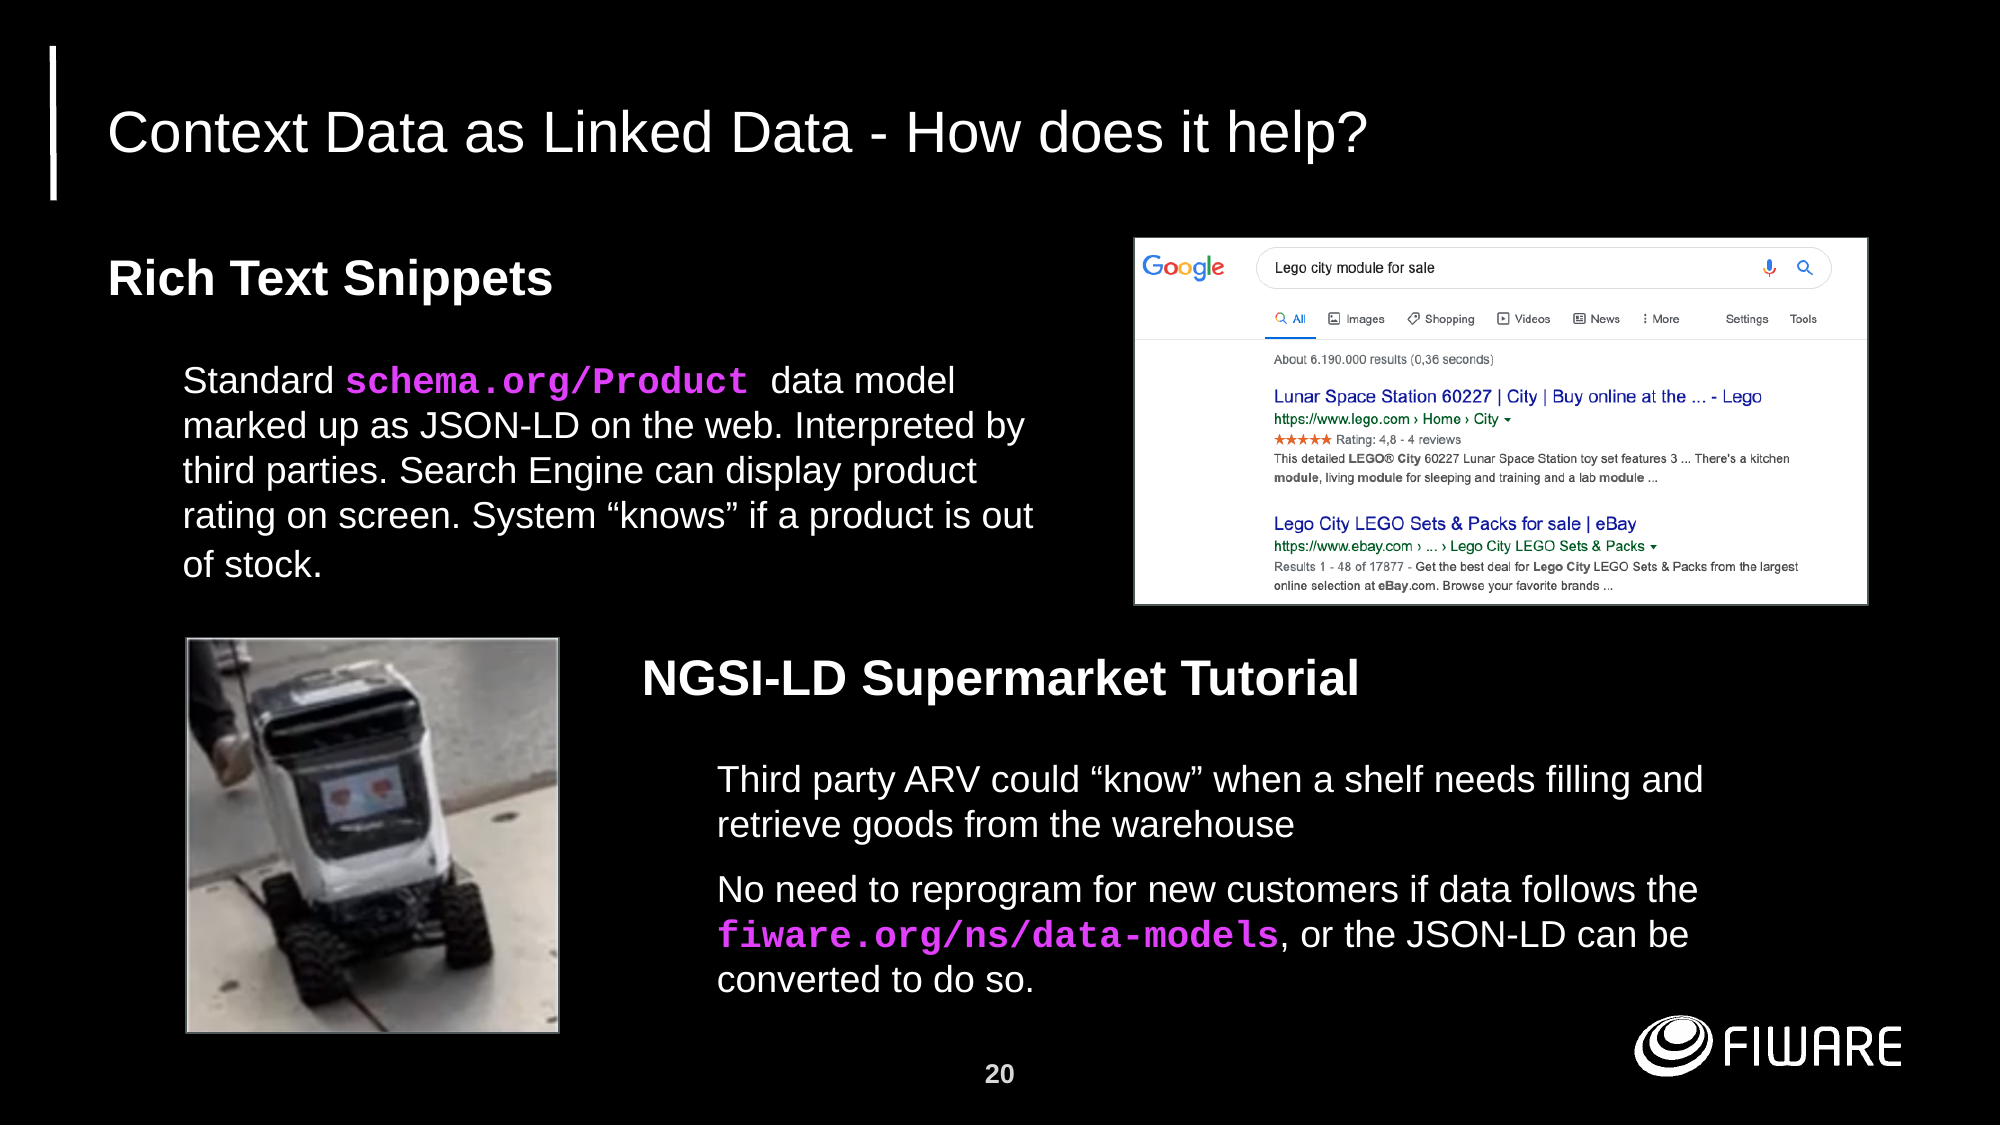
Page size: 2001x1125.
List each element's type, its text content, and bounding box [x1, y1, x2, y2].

slide_number ‹#› [887, 1042, 1113, 1103]
picture [186, 637, 559, 1033]
list Rich Text Snippets Standard schema.org/Product data model marked up as JSON-LD on the web. Interpreted by third parties. Search Engine can display product rating on screen. System “knows” if a product is out of stock. [92, 238, 1061, 633]
picture [1620, 996, 1919, 1090]
text_box NGSI-LD Supermarket Tutorial Third party ARV could “know” when a shelf needs filling and retrieve goods from the warehouse No need to reprogram for new customers if data follows the fiware.org/ns/data-models, or the JSON-LD can be converted to do so. [626, 630, 1837, 1041]
picture [1134, 237, 1868, 605]
title Context Data as Linked Data - How does it help? [92, 47, 1905, 213]
